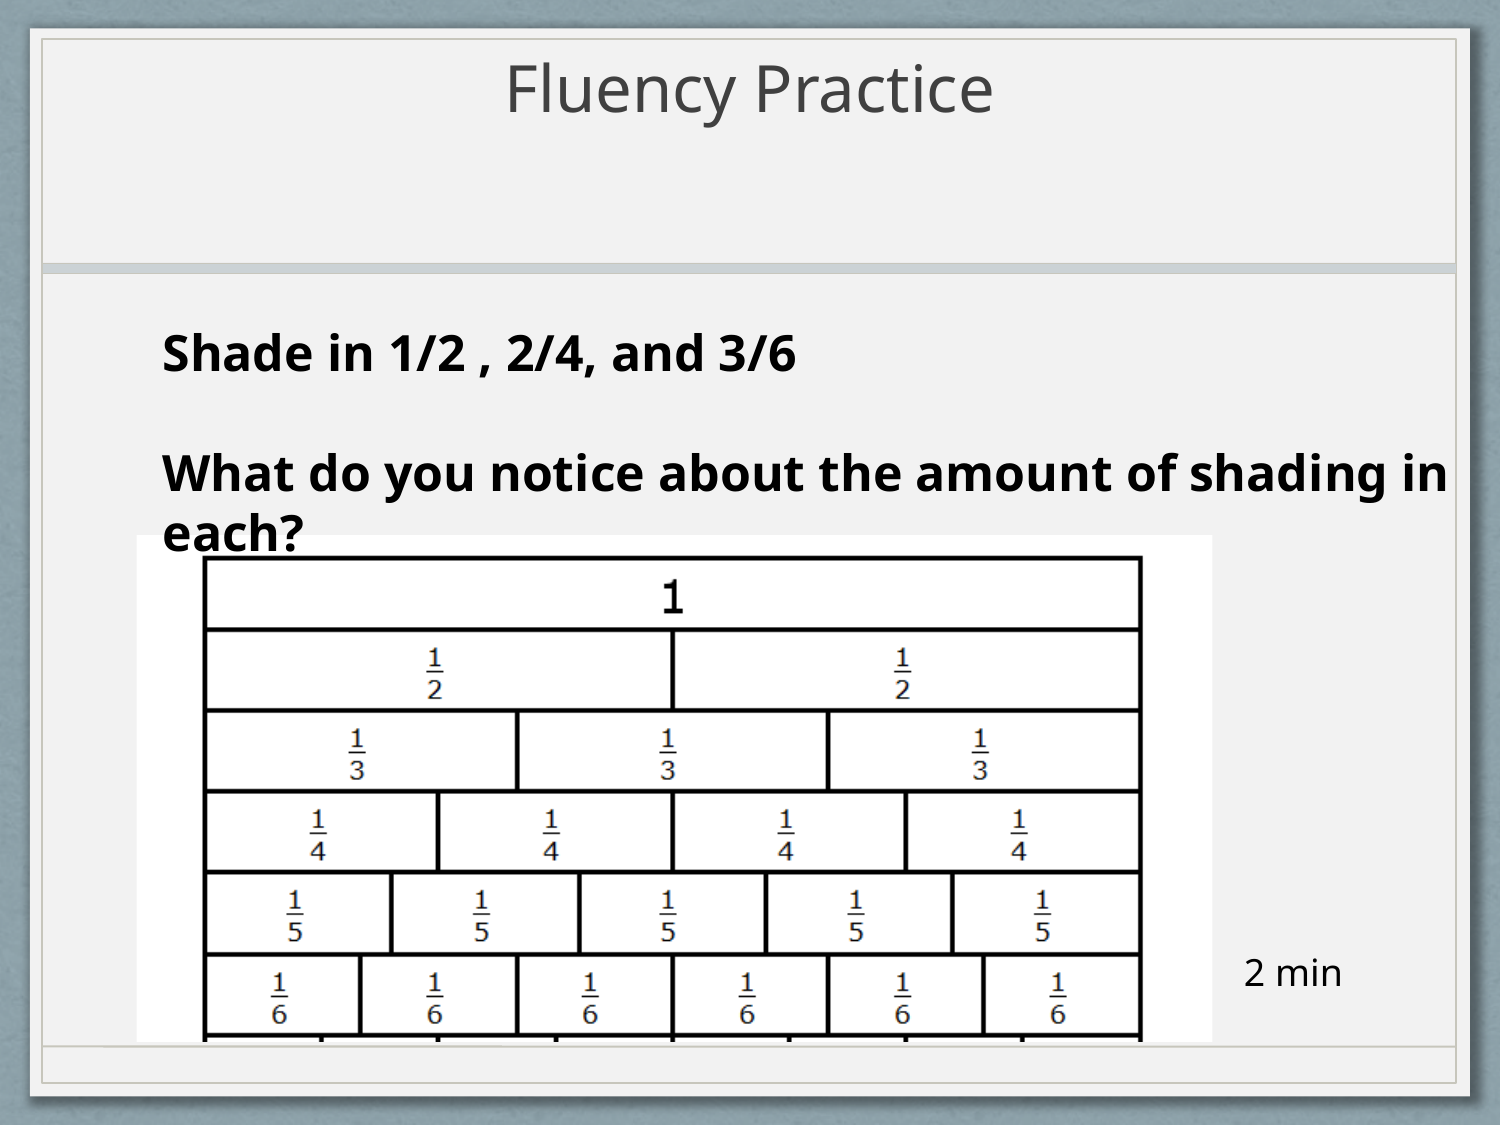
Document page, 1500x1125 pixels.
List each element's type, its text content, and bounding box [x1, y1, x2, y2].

text_box 2 min [1231, 941, 1379, 1002]
title Fluency Practice [147, 40, 1353, 134]
text_box Shade in 1/2 , 2/4, and 3/6 What do you notice about the amount of shading in each? [147, 313, 1478, 569]
picture [135, 535, 1213, 1042]
